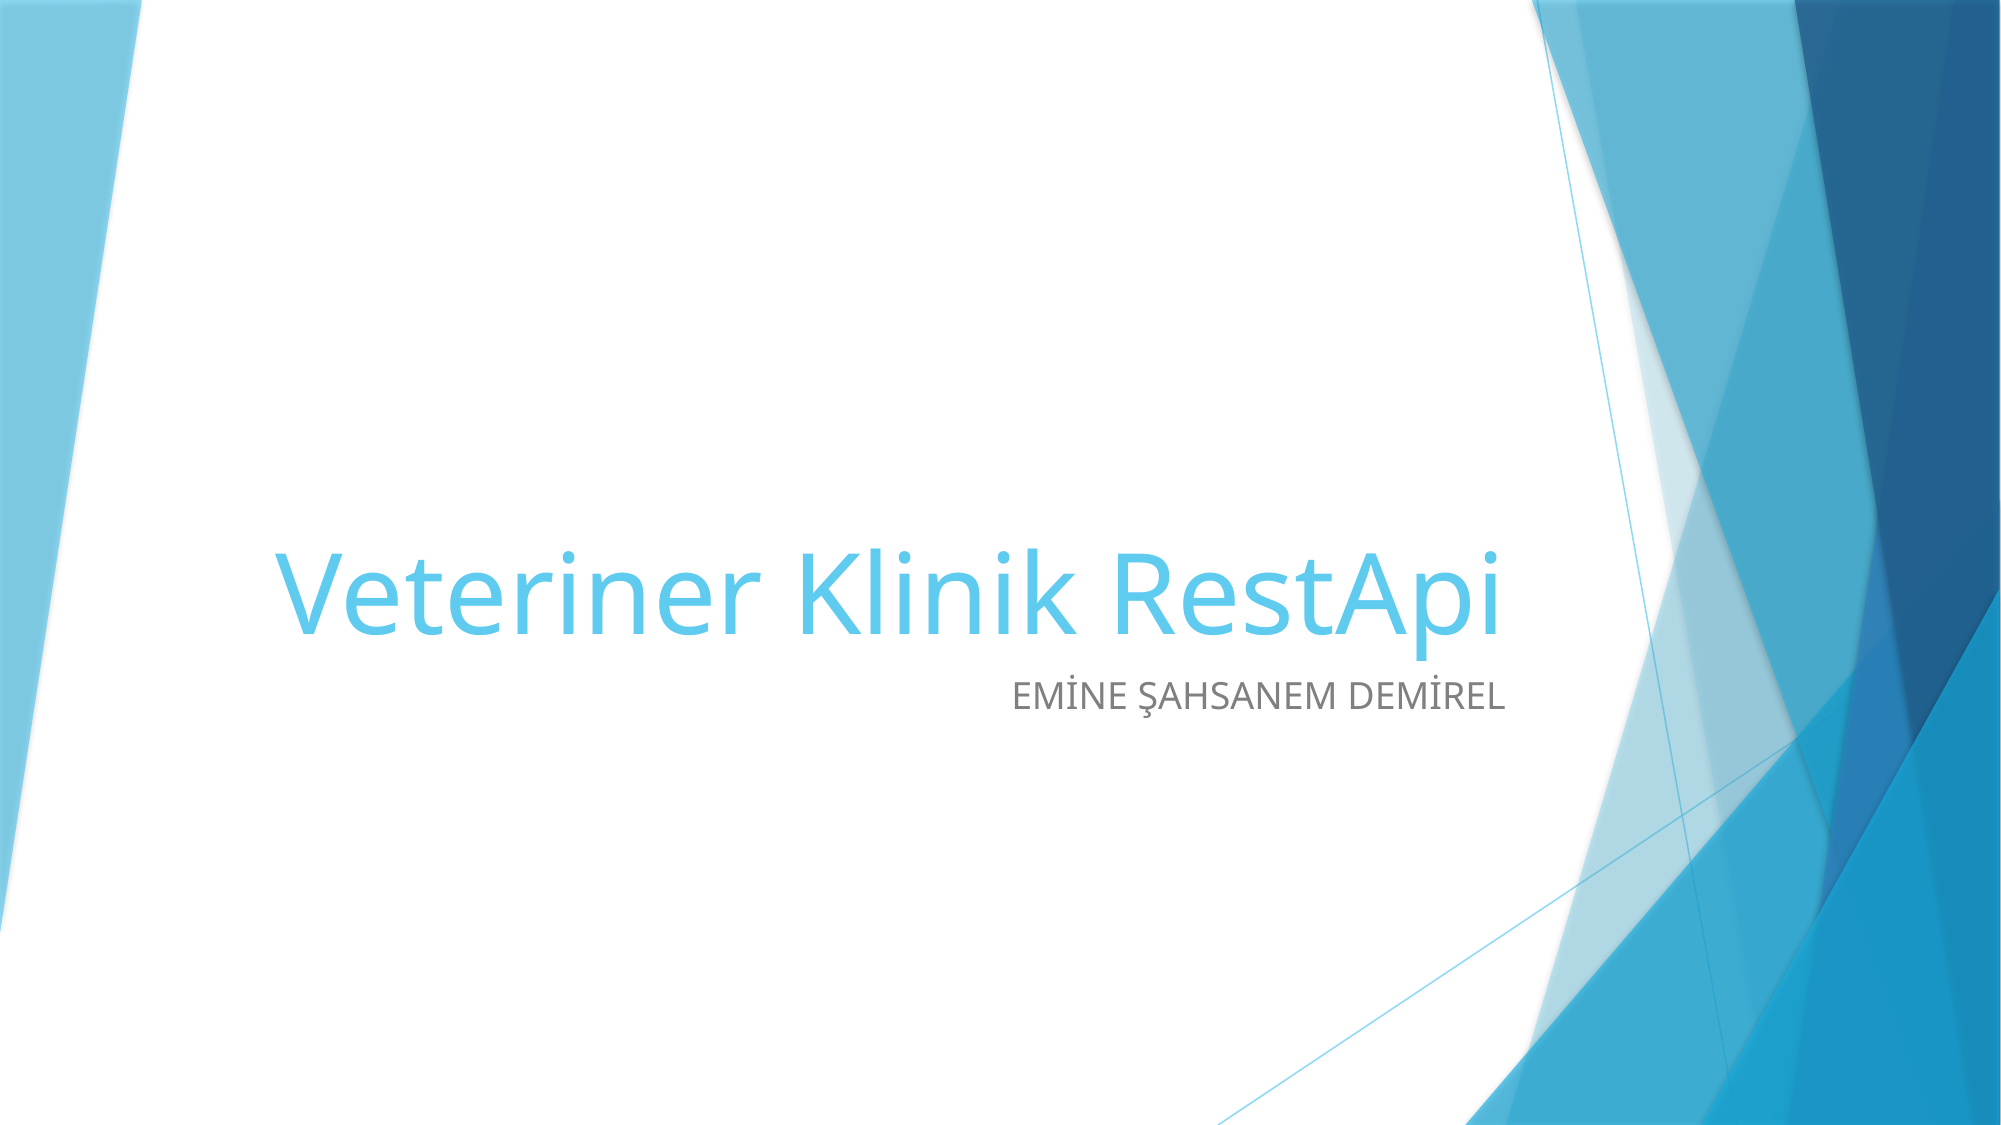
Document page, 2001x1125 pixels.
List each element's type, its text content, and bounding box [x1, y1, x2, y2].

title Veteriner Klinik RestApi [247, 394, 1522, 664]
subtitle EMİNE ŞAHSANEM DEMİREL [247, 664, 1522, 845]
